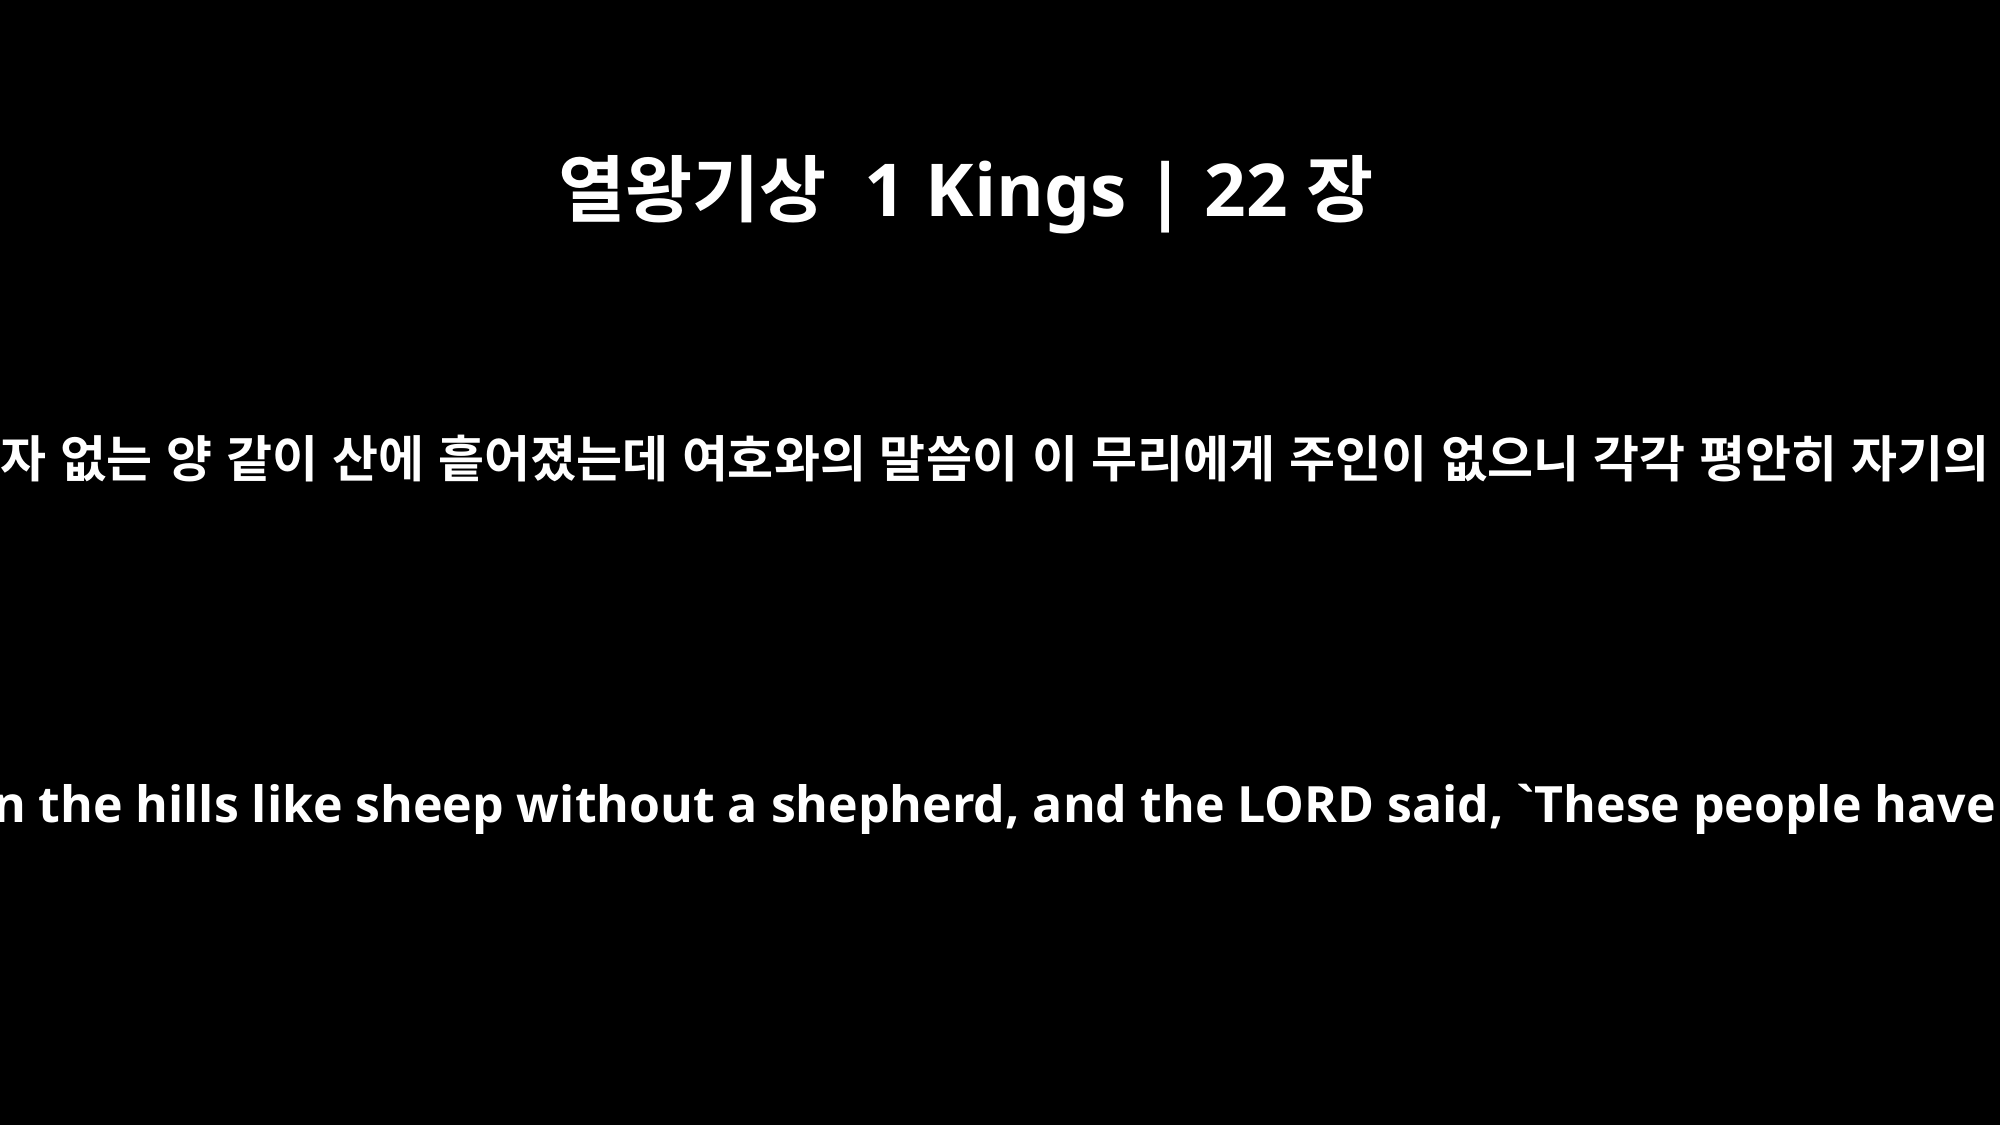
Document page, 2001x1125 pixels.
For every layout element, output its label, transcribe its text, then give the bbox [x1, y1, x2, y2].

text_box 열왕기상 1 Kings | 22장 [543, 136, 1389, 239]
text_box 17 그가 이르되 내가 보니 온 이스라엘이 목자 없는 양 같이 산에 흩어졌는데 여호와의 말씀이 이 무리에게 주인이 없으니 각각 평안히 자기의 집으로 돌아갈 것이니라 하셨나이다 [0, 359, 2000, 495]
text_box Then Micaiah answered, "I saw all Israel scattered on the hills like sheep without a shepherd, and the LORD said, `These people have no master. Let each one go home in peace.'" [0, 764, 2000, 840]
